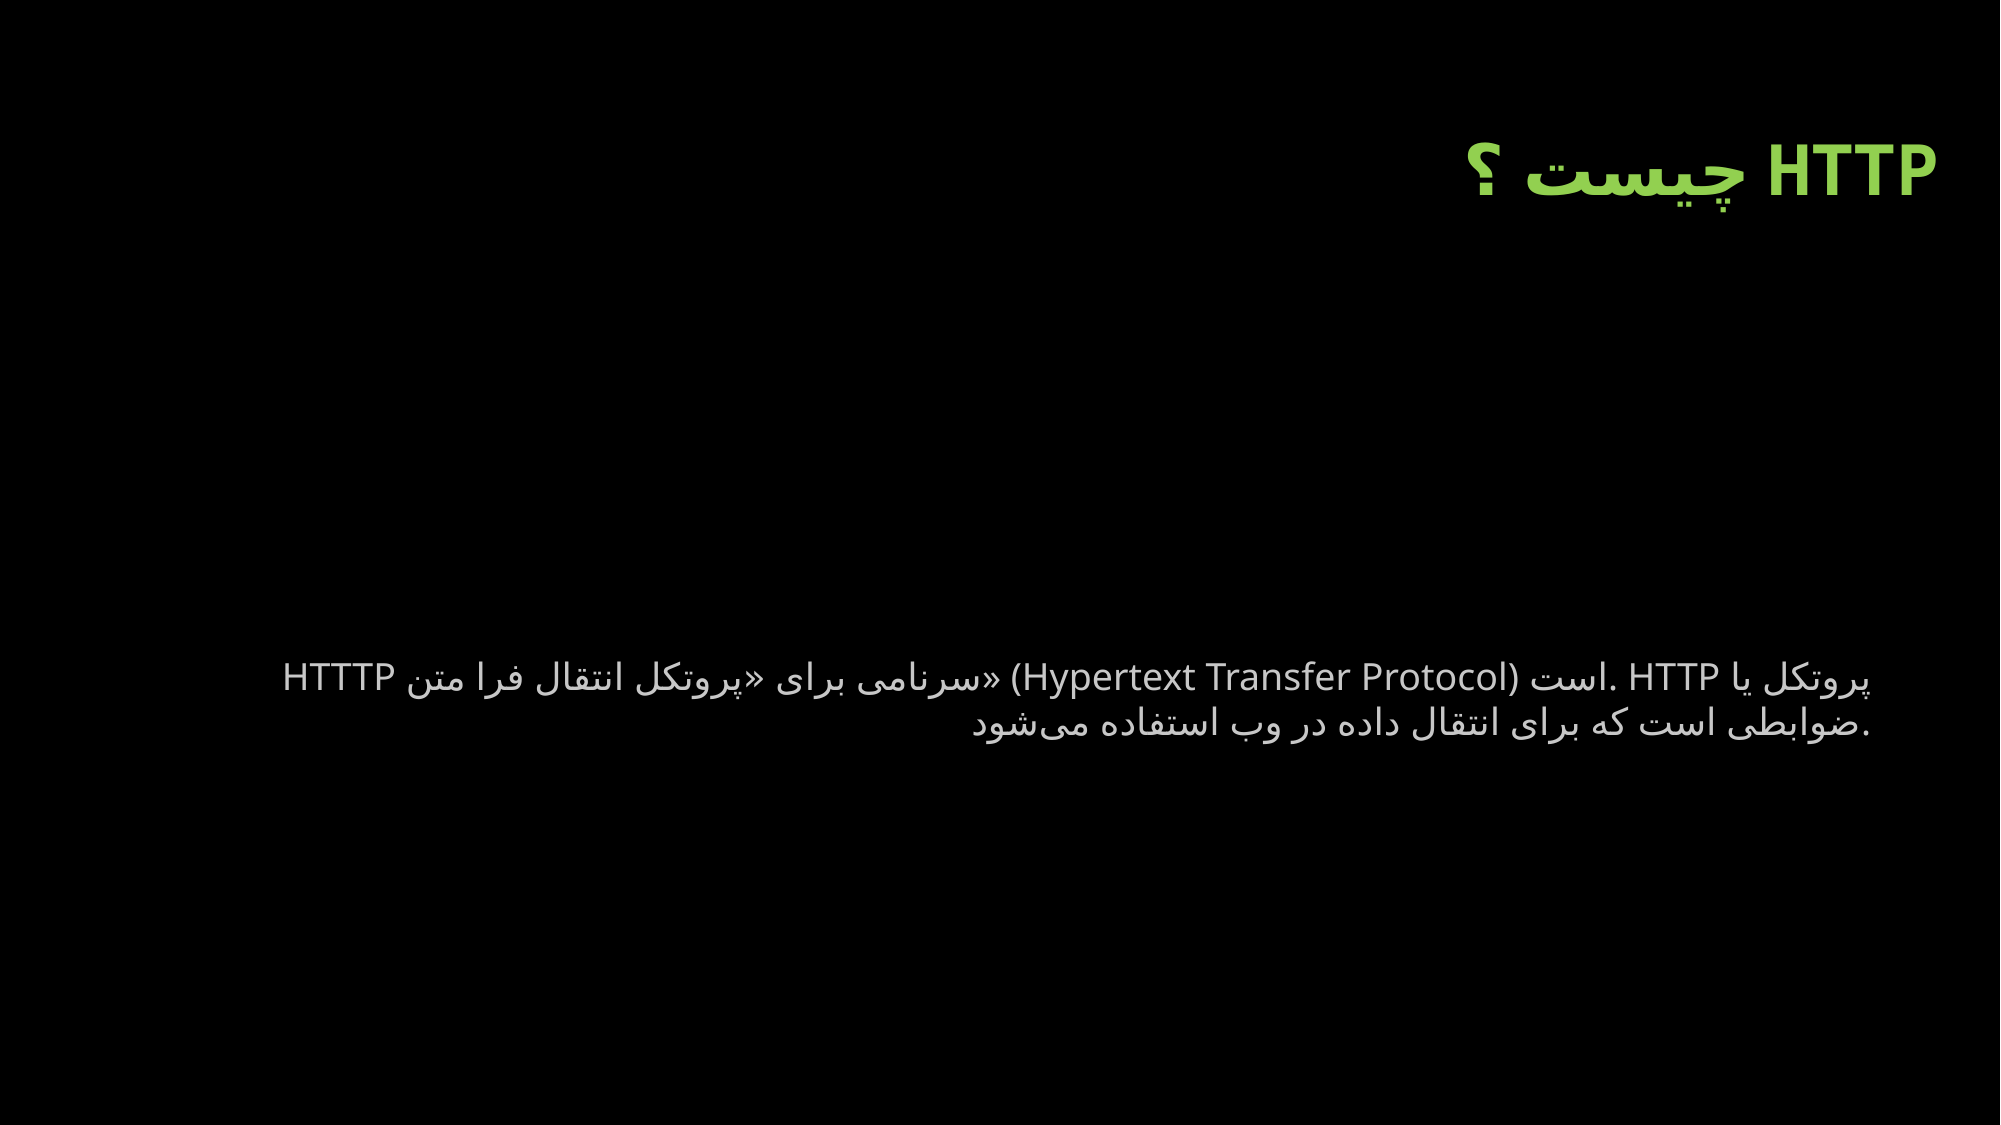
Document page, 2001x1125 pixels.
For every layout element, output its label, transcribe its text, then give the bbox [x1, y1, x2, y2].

title HTTP چیست ؟ [1448, 30, 1975, 219]
text_box HTTTP‌ سرنامی برای «پروتکل انتقال فرا متن» (Hypertext Transfer Protocol) است. HTTP پروتکل یا ضوابطی است که برای انتقال داده در وب استفاده می‌شود. [149, 373, 1886, 1024]
